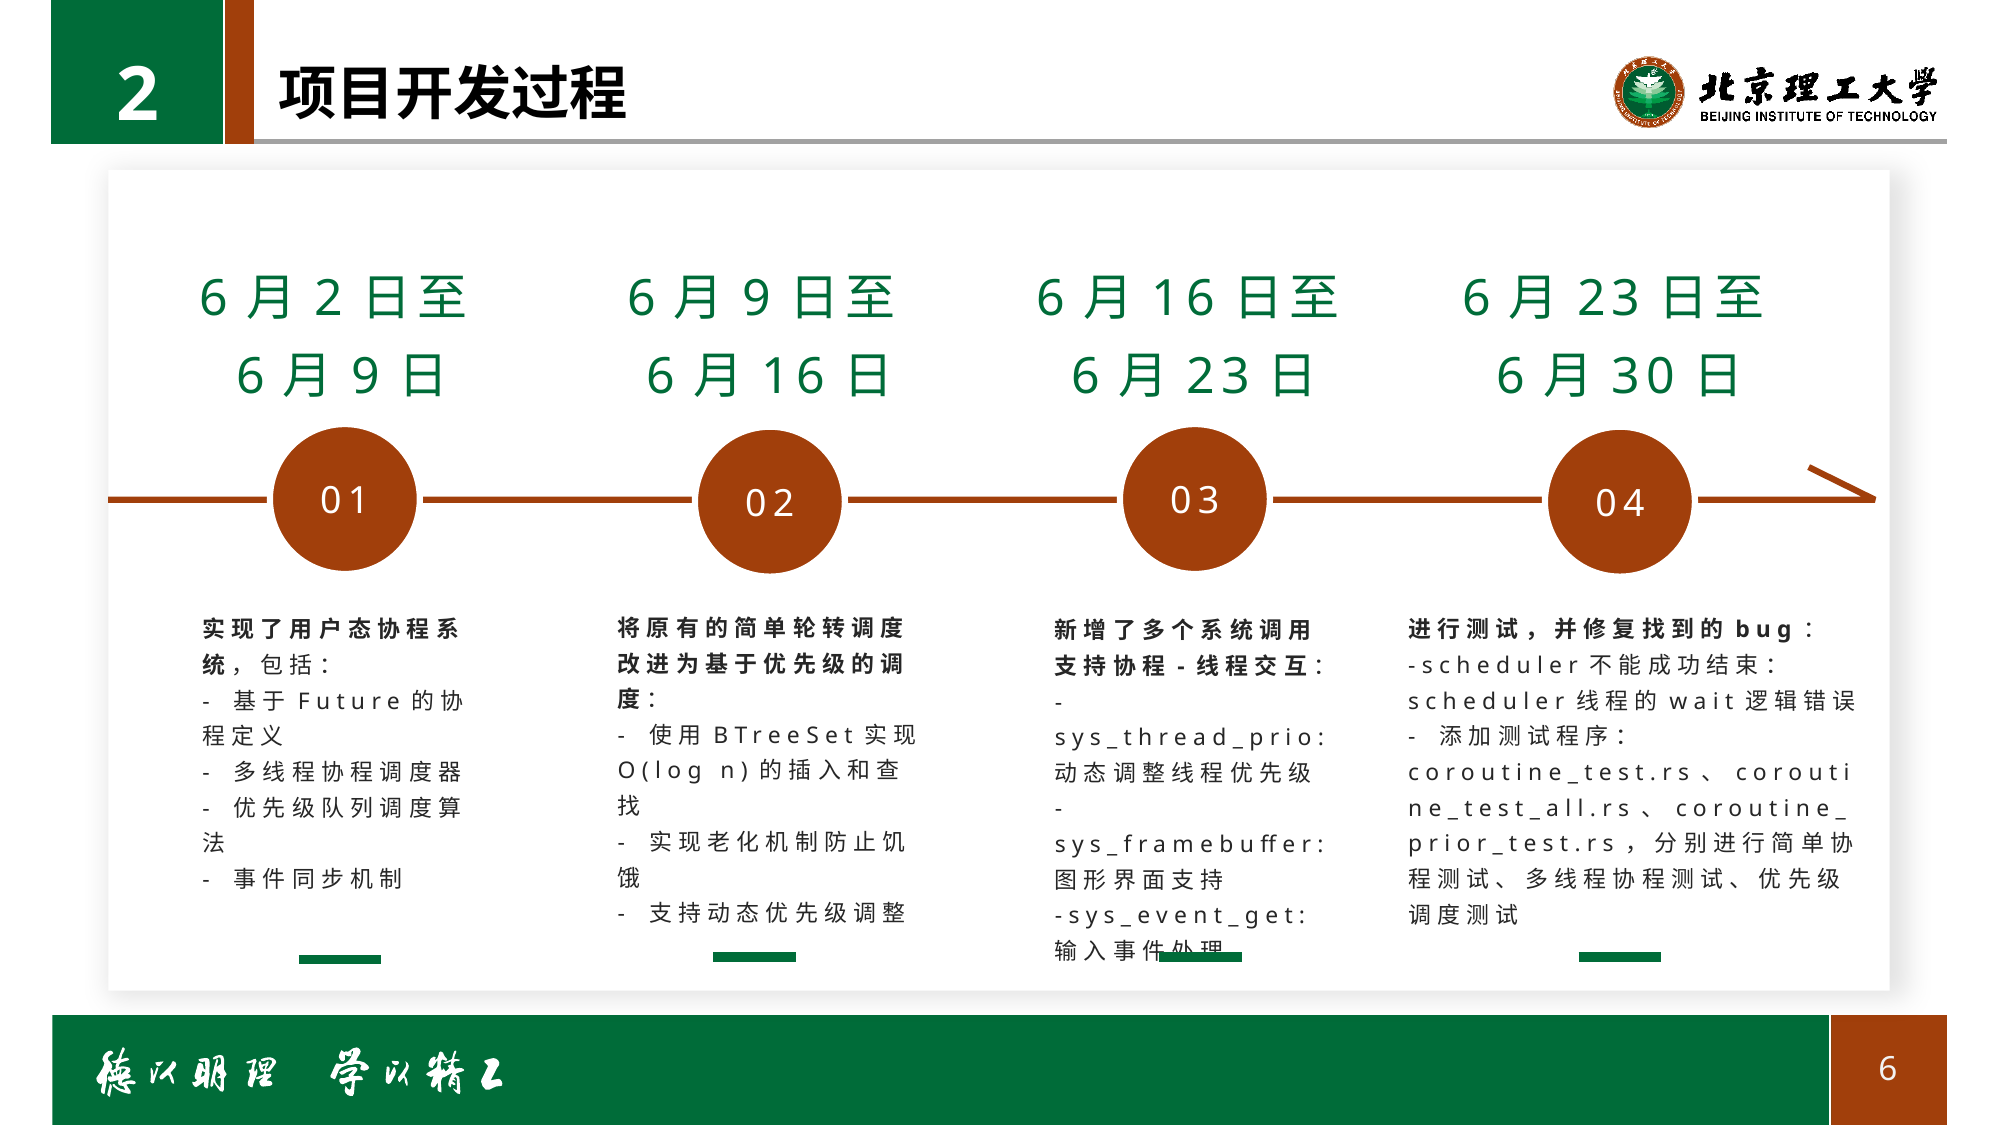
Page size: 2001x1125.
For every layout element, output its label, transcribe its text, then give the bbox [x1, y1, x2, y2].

title 项目开发过程 [263, 56, 1682, 136]
text_box 6月2日至6月9日 [184, 240, 500, 412]
text_box 04 [1543, 425, 1696, 578]
picture [1682, 56, 1937, 128]
text_box [1268, 472, 1549, 501]
text_box 新增了多个系统调用支持协程-线程交互： -sys_thread_prio: 动态调整线程优先级 -sys_framebuffer: 图形界面支持 -sys_event_get: 输入事件处理 [1039, 600, 1355, 972]
text_box 将原有的简单轮转调度改进为基于优先级的调度： - 使用BTreeSet实现O(log n)的插入和查找 - 实现老化机制防止饥饿 - 支持动态优先级调整 [602, 597, 933, 934]
text_box 02 [693, 425, 846, 578]
text_box [108, 496, 268, 501]
text_box [421, 488, 694, 501]
text_box 实现了用户态协程系统，包括： - 基于Future的协程定义 - 多线程协程调度器 - 优先级队列调度算法 - 事件同步机制 [187, 599, 503, 900]
text_box 2 [58, 38, 218, 144]
text_box 6月23日至6月30日 [1447, 240, 1793, 411]
text_box [107, 169, 1891, 992]
text_box 进行测试，并修复找到的bug： -scheduler不能成功结束：scheduler线程的wait逻辑错误 - 添加测试程序：coroutine_test.rs、coroutine_test_all.rs、coroutine_prior_test.rs，分别进行简单协程测试、多线程协程测试、优先级调度测试 [1393, 599, 1875, 936]
text_box 01 [268, 422, 421, 576]
text_box 03 [1118, 422, 1271, 576]
text_box [1690, 466, 1876, 501]
text_box 6月16日至6月23日 [1021, 240, 1368, 412]
text_box [845, 480, 1121, 501]
text_box 6月9日至6月16日 [612, 240, 928, 412]
